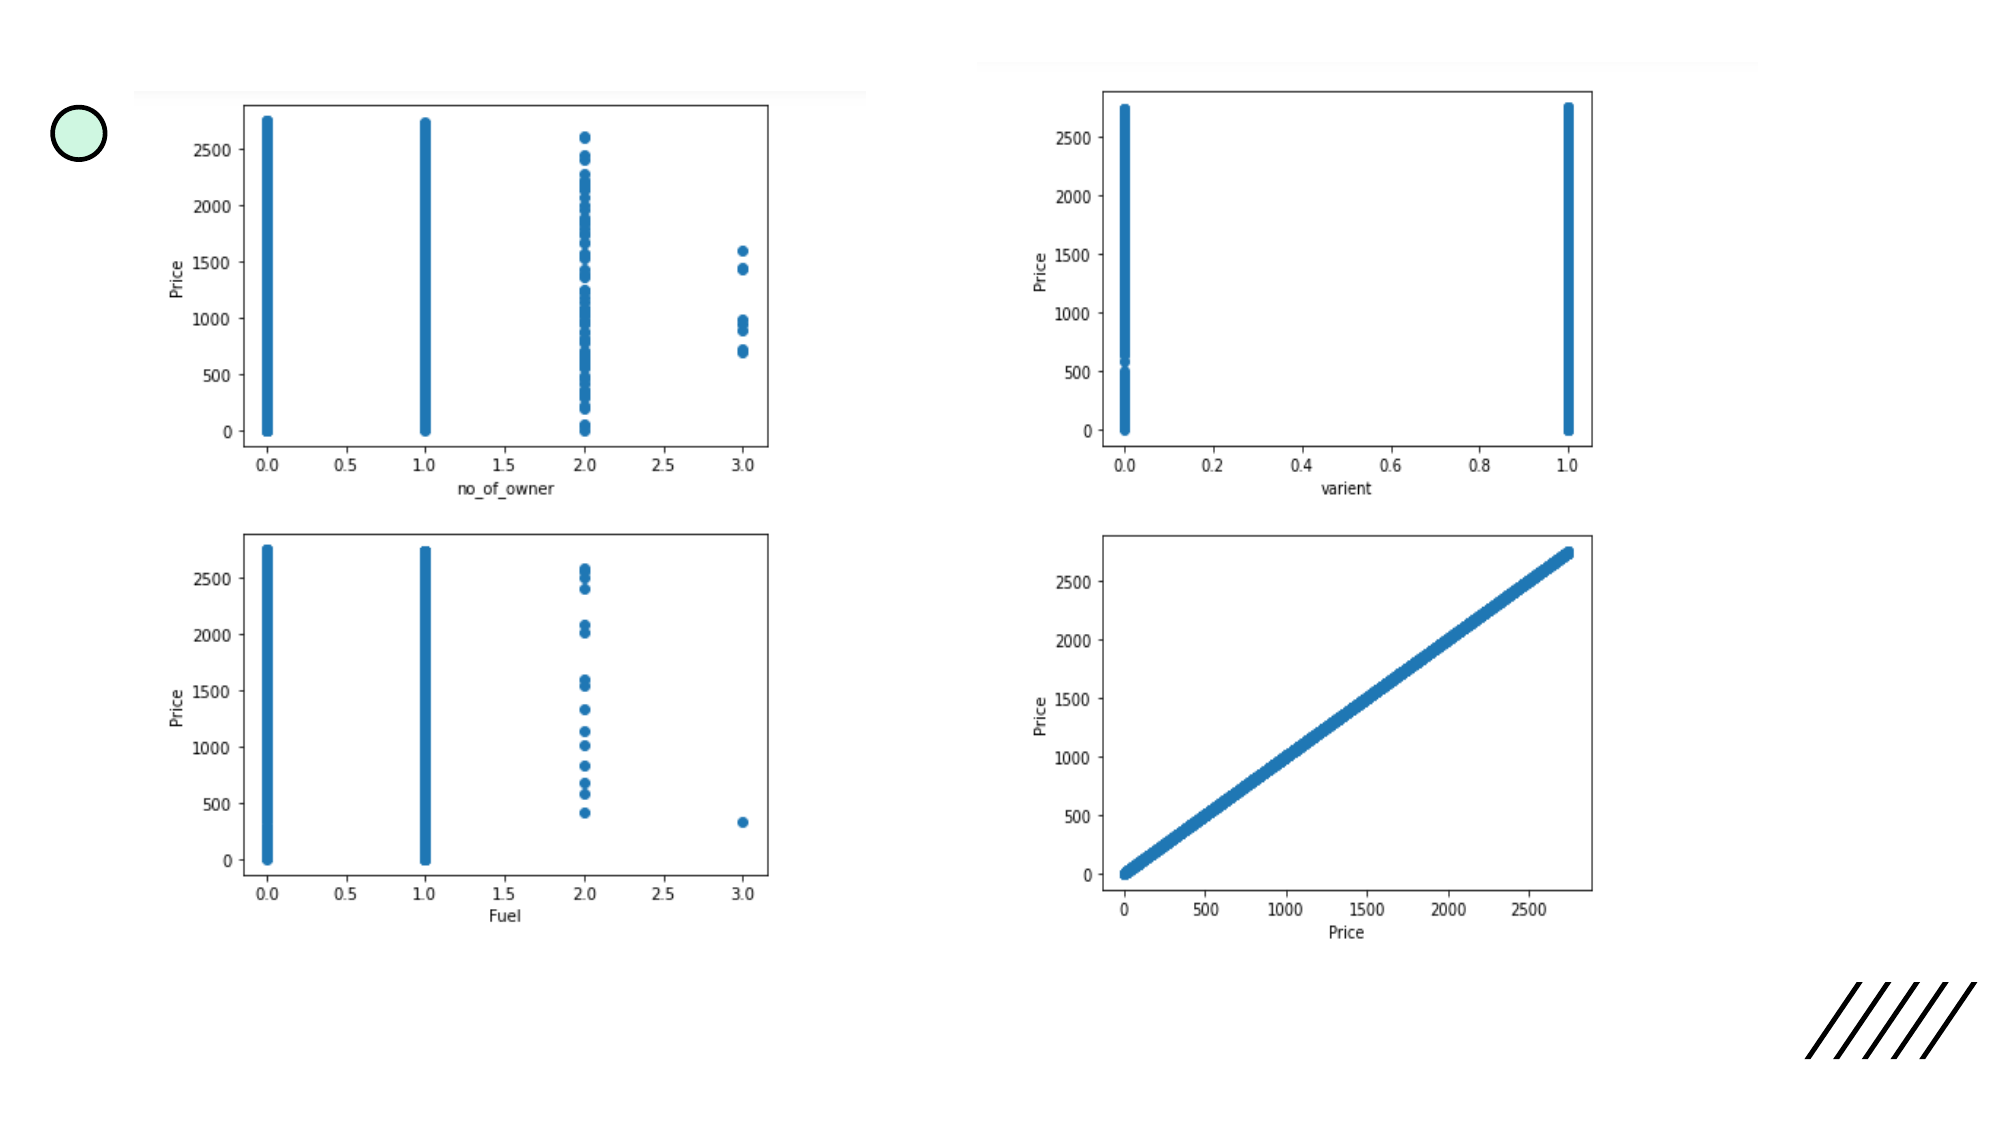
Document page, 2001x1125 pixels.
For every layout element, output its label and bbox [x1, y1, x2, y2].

list [134, 91, 866, 944]
picture [977, 62, 1758, 947]
